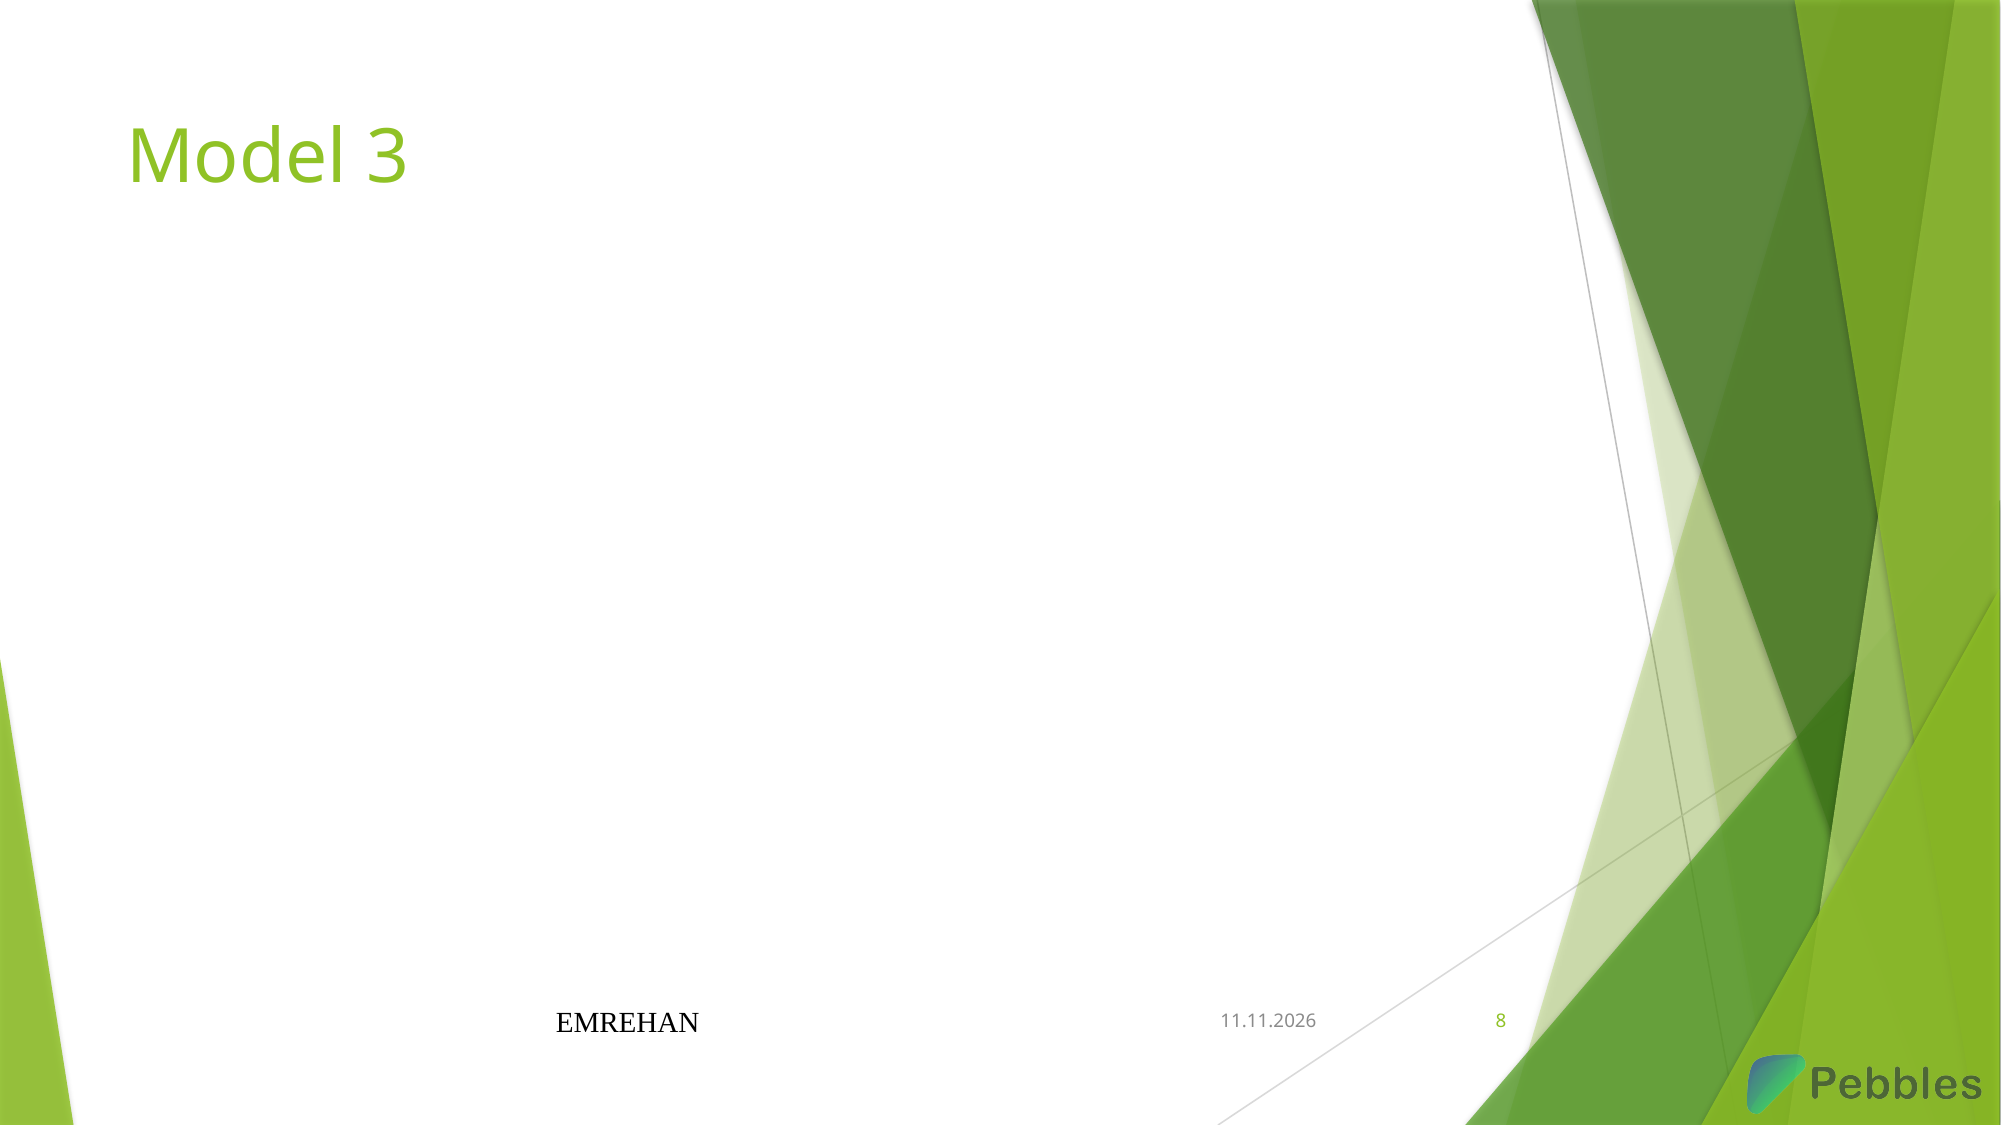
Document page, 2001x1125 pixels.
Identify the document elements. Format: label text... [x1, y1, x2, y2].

footer EMREHAN [111, 991, 1145, 1051]
picture [1741, 1052, 1991, 1116]
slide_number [1181, 991, 1332, 1051]
slide_number 8 [1409, 991, 1522, 1051]
title Model 3 [111, 99, 1522, 317]
